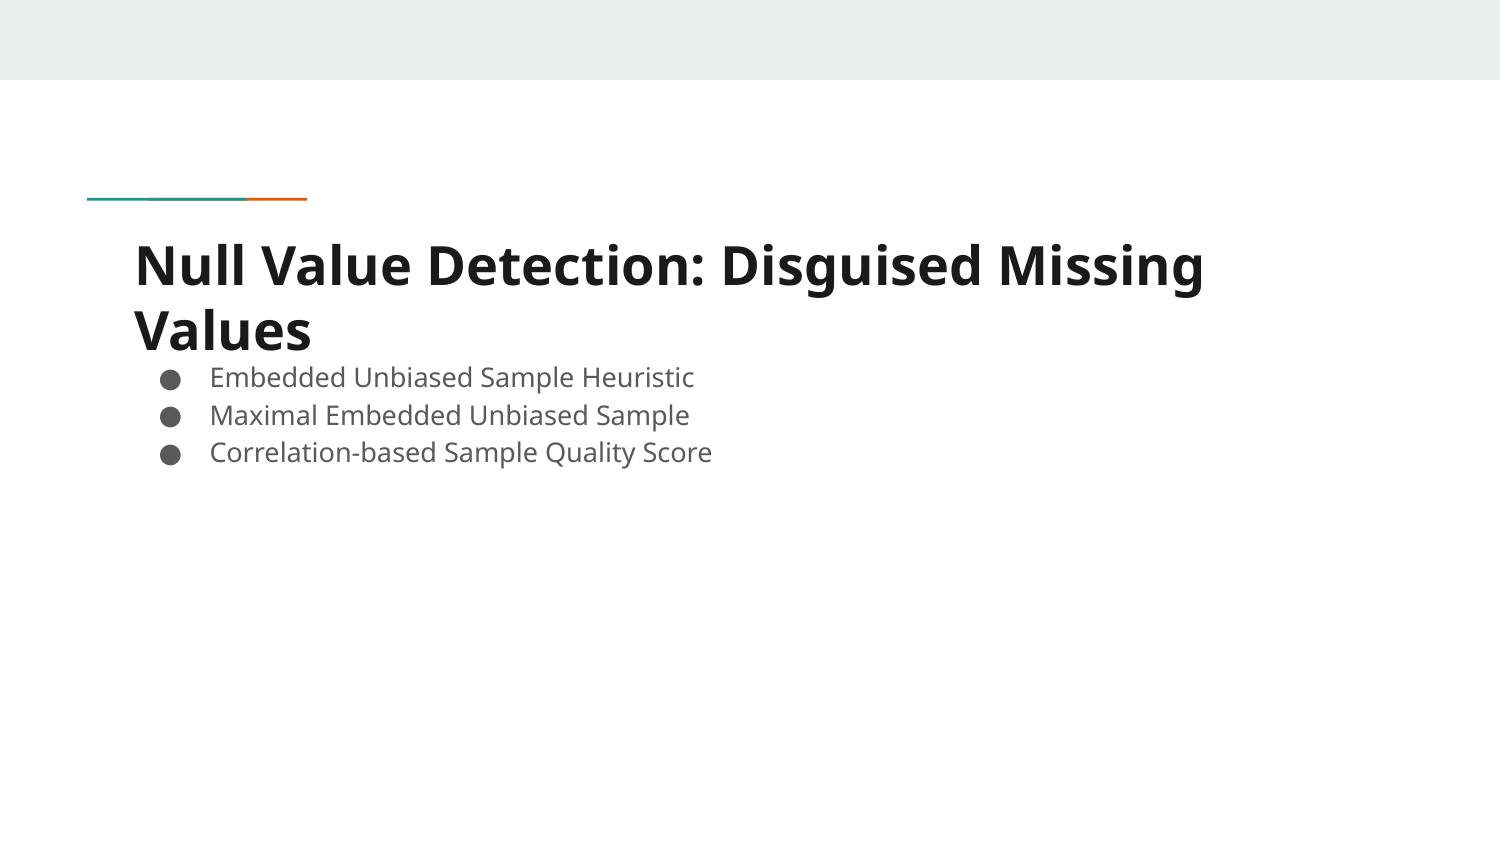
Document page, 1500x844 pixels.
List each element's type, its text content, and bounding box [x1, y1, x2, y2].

title Null Value Detection: Disguised Missing Values [119, 216, 1381, 305]
list Embedded Unbiased Sample Heuristic Maximal Embedded Unbiased Sample Correlation-based Sample Quality Score [119, 341, 1381, 712]
